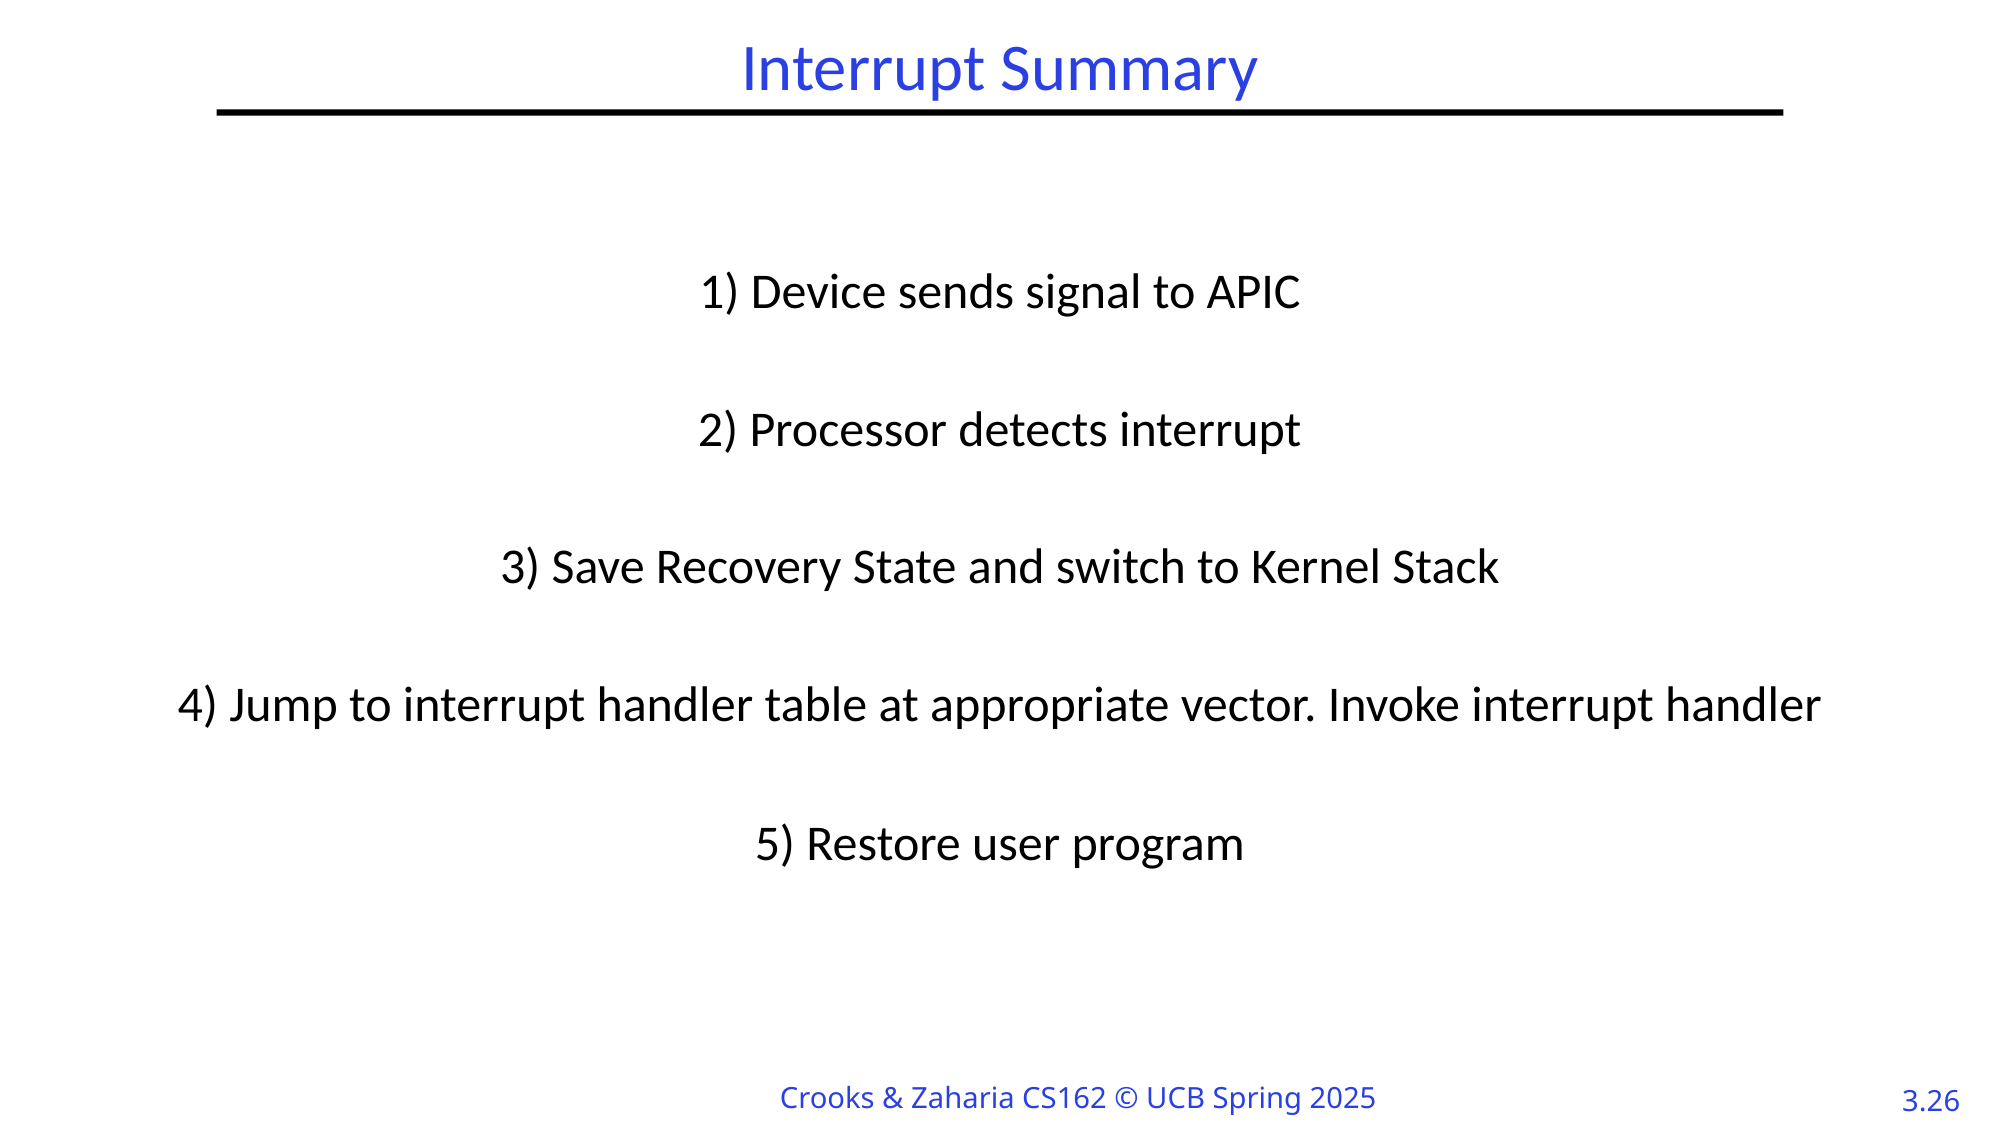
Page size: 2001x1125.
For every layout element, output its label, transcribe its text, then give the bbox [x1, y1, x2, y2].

list 1) Device sends signal to APIC 2) Processor detects interrupt 3) Save Recovery State and switch to Kernel Stack 4) Jump to interrupt handler table at appropriate vector. Invoke interrupt handler 5) Restore user program [133, 257, 1867, 1025]
title Interrupt Summary [216, 24, 1784, 113]
